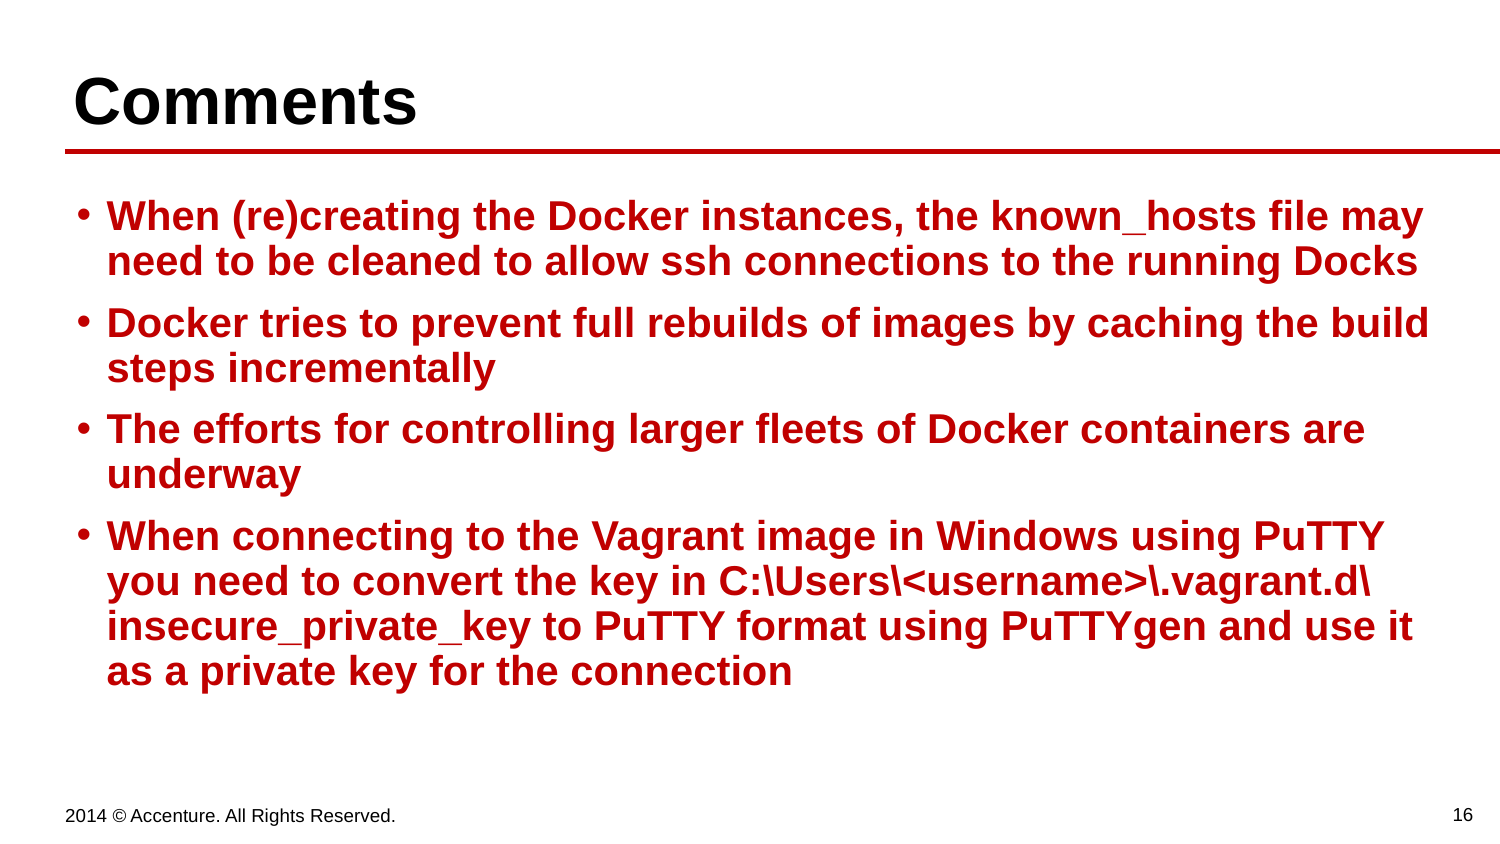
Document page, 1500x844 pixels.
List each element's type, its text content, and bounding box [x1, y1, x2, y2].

title Comments [64, 22, 1472, 148]
list When (re)creating the Docker instances, the known_hosts file may need to be cleaned to allow ssh connections to the running Docks Docker tries to prevent full rebuilds of images by caching the build steps incrementally The efforts for controlling larger fleets of Docker containers are underway When connecting to the Vagrant image in Windows using PuTTY you need to convert the key in C:\Users\<username>\.vagrant.d\insecure_private_key to PuTTY format using PuTTYgen and use it as a private key for the connection [64, 182, 1471, 794]
